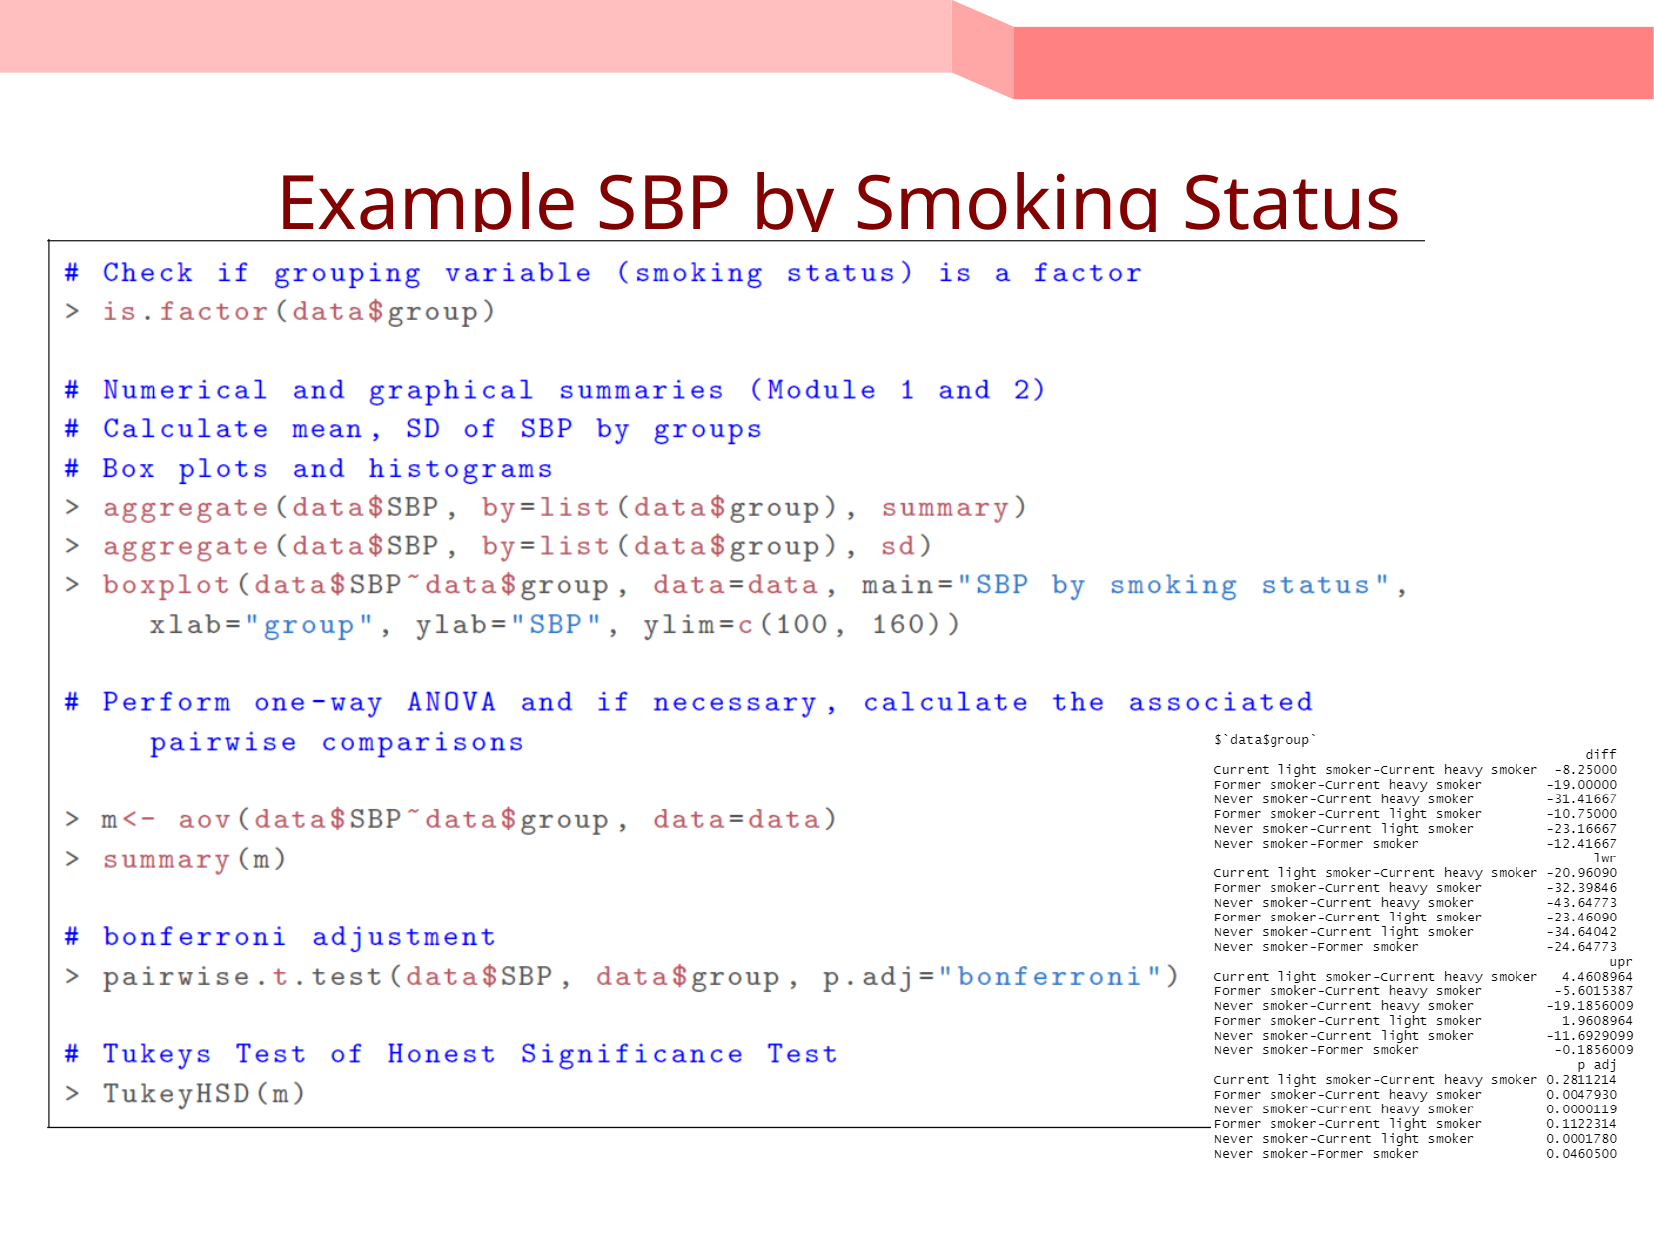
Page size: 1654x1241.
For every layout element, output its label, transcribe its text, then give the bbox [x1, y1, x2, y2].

title Example SBP by Smoking Status [201, 88, 1477, 295]
picture [39, 232, 1639, 1169]
